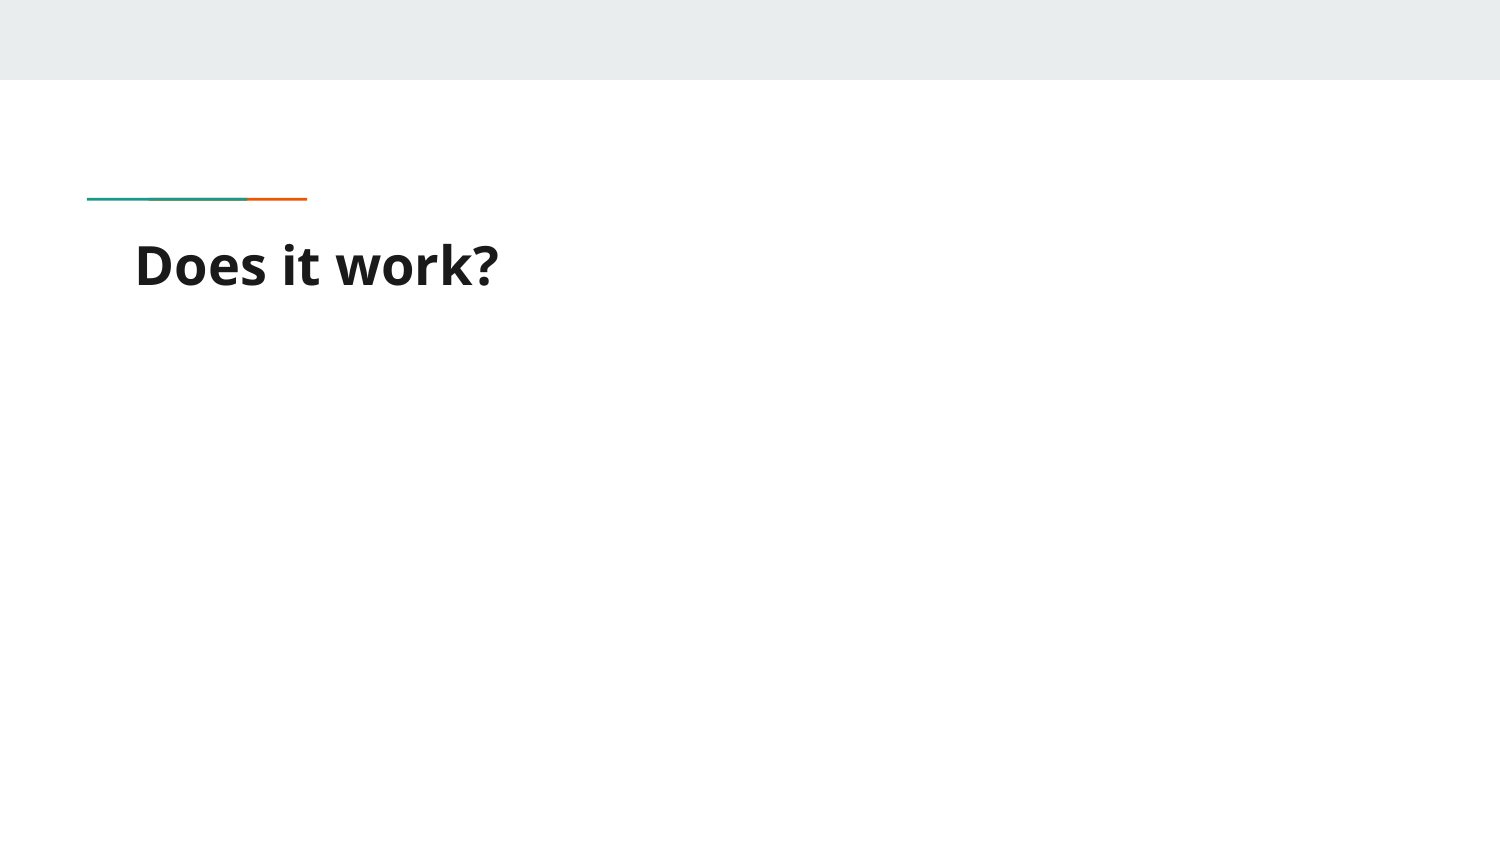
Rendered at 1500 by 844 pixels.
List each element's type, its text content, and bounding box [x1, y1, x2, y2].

title Does it work? [119, 216, 1381, 305]
